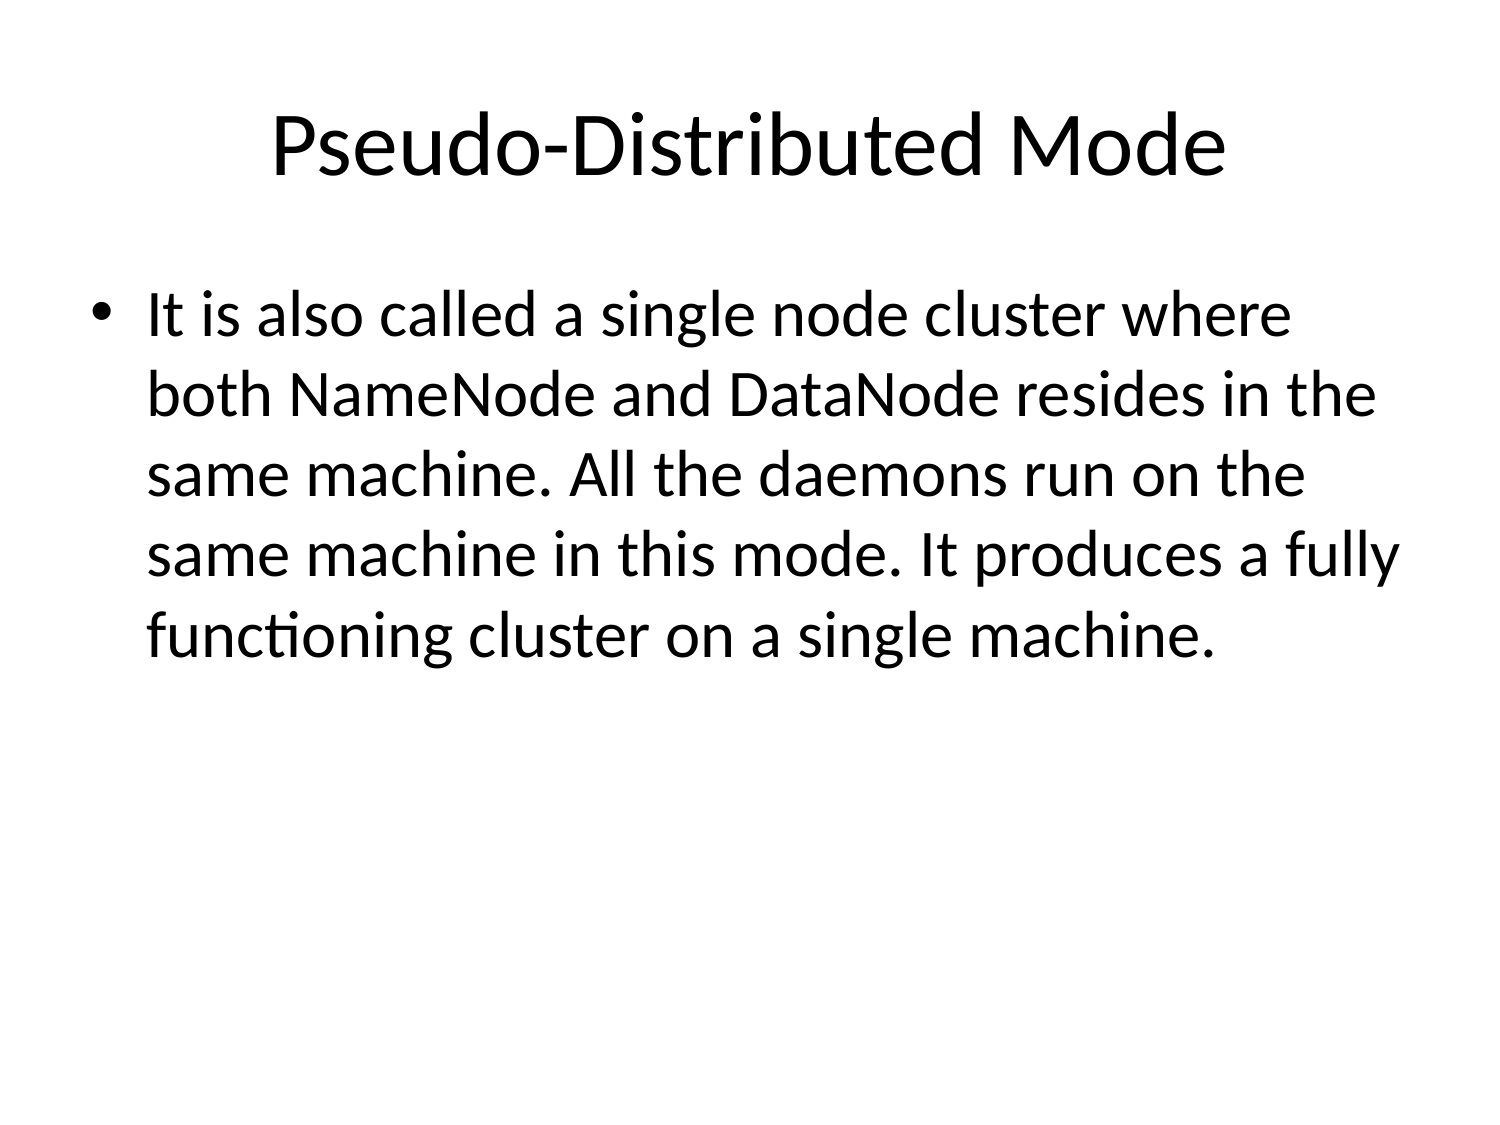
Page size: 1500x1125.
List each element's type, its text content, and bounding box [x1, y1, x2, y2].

title Pseudo-Distributed Mode [75, 45, 1425, 233]
list It is also called a single node cluster where both NameNode and DataNode resides in the same machine. All the daemons run on the same machine in this mode. It produces a fully functioning cluster on a single machine. [75, 262, 1425, 1005]
